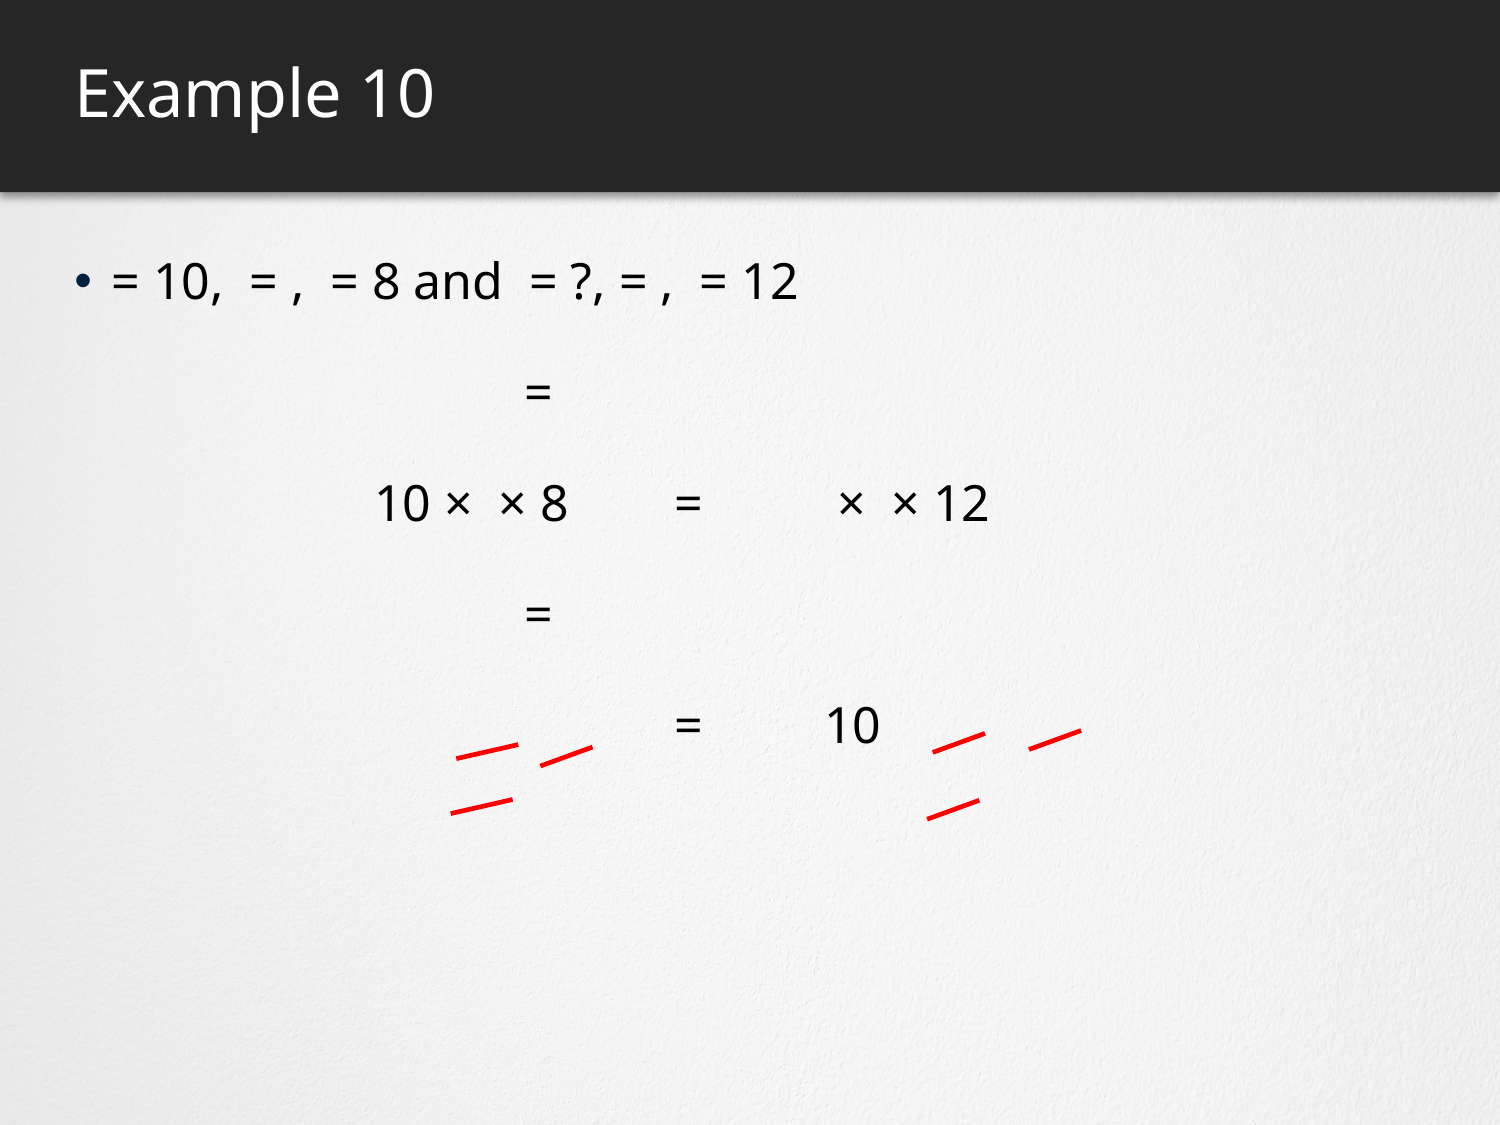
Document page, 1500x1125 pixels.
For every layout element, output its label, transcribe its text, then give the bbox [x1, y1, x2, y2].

title Example 10 [59, 0, 1500, 193]
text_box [1028, 730, 1082, 750]
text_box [450, 799, 513, 814]
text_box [932, 733, 985, 753]
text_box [927, 800, 980, 820]
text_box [456, 744, 519, 759]
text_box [540, 747, 593, 767]
